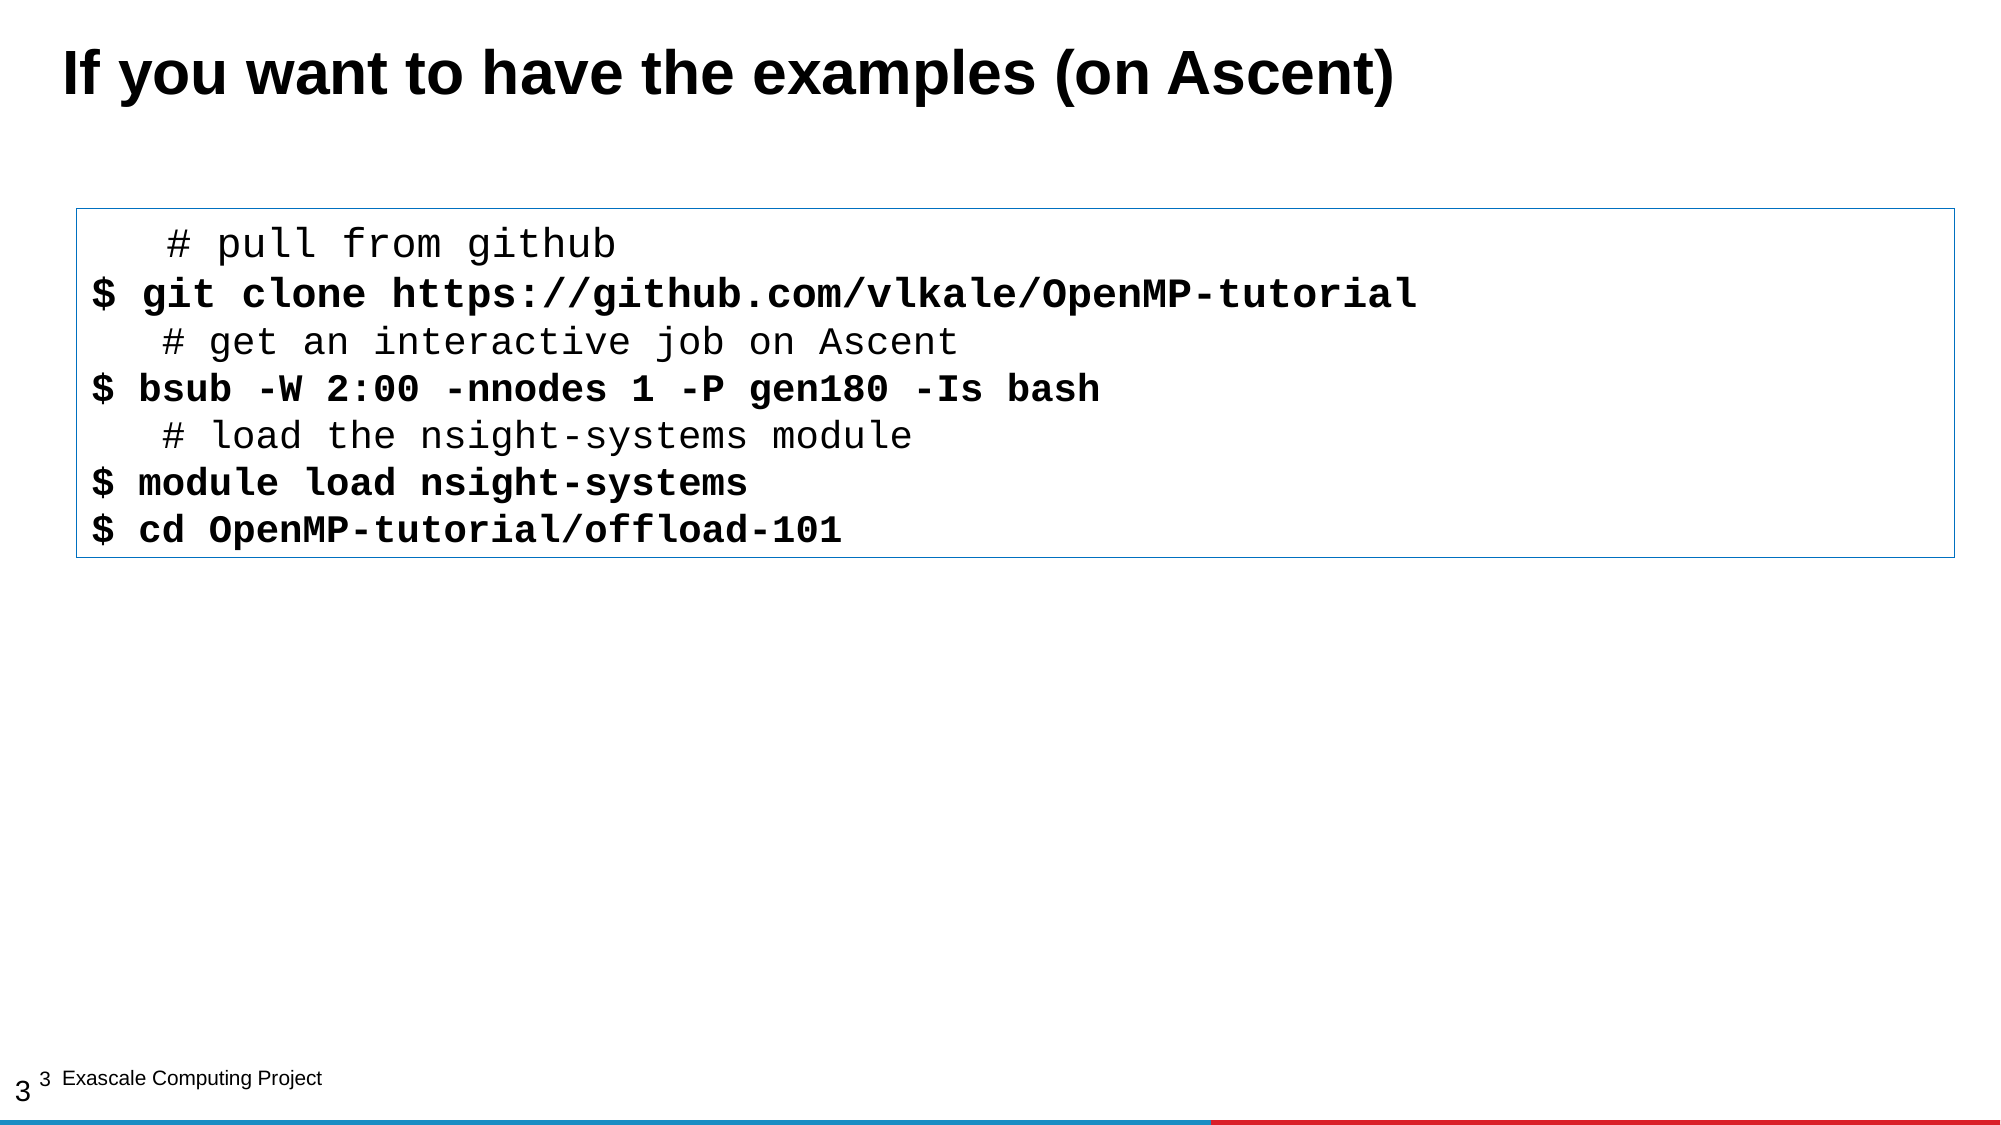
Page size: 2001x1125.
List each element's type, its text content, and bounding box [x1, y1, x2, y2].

title If you want to have the examples (on Ascent) [48, 28, 1914, 109]
text_box # pull from github $ git clone https://github.com/vlkale/OpenMP-tutorial # get an interactive job on Ascent $ bsub -W 2:00 -nnodes 1 -P gen180 -Is bash # load the nsight-systems module $ module load nsight-systems $ cd OpenMP-tutorial/offload-101 [76, 208, 1955, 558]
slide_number 3 [0, 1064, 100, 1115]
